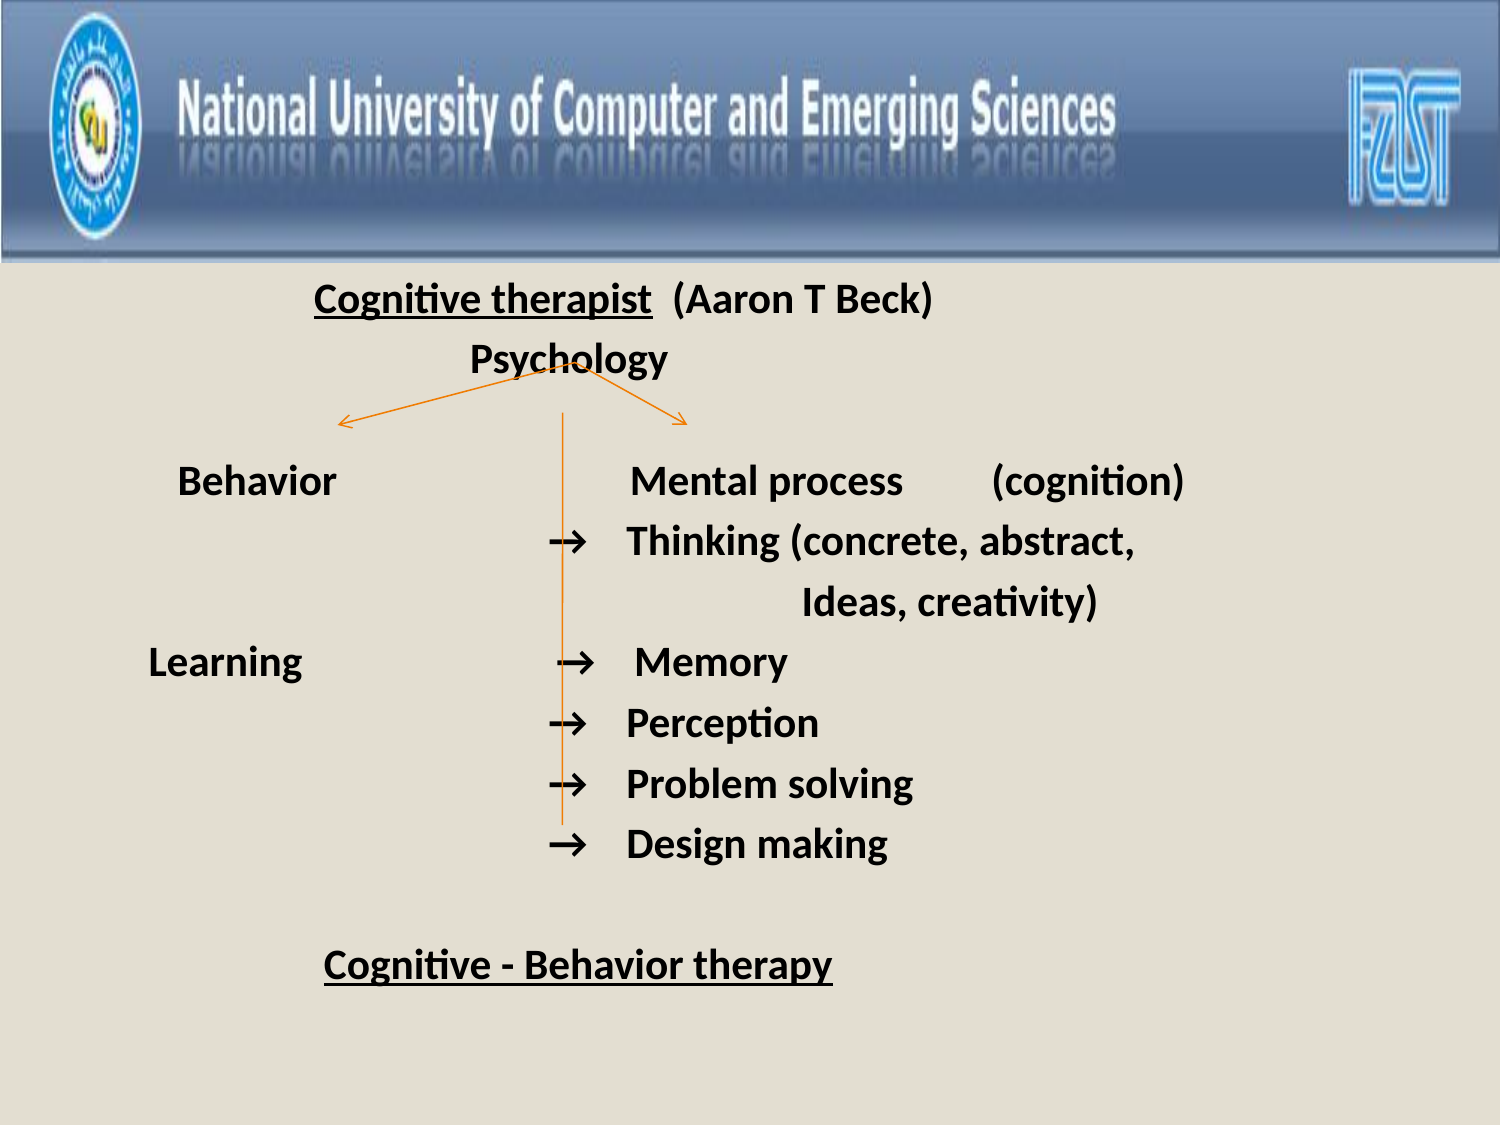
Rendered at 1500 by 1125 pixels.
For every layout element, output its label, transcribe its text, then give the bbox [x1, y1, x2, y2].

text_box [574, 362, 688, 426]
list Cognitive therapist (Aaron T Beck) Psychology Behavior Mental process (cognition) → Thinking (concrete, abstract, Ideas, creativity) Learning → Memory → Perception → Problem solving → Design making Cognitive - Behavior therapy [75, 272, 1425, 1005]
picture [0, 0, 1500, 263]
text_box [337, 362, 572, 426]
